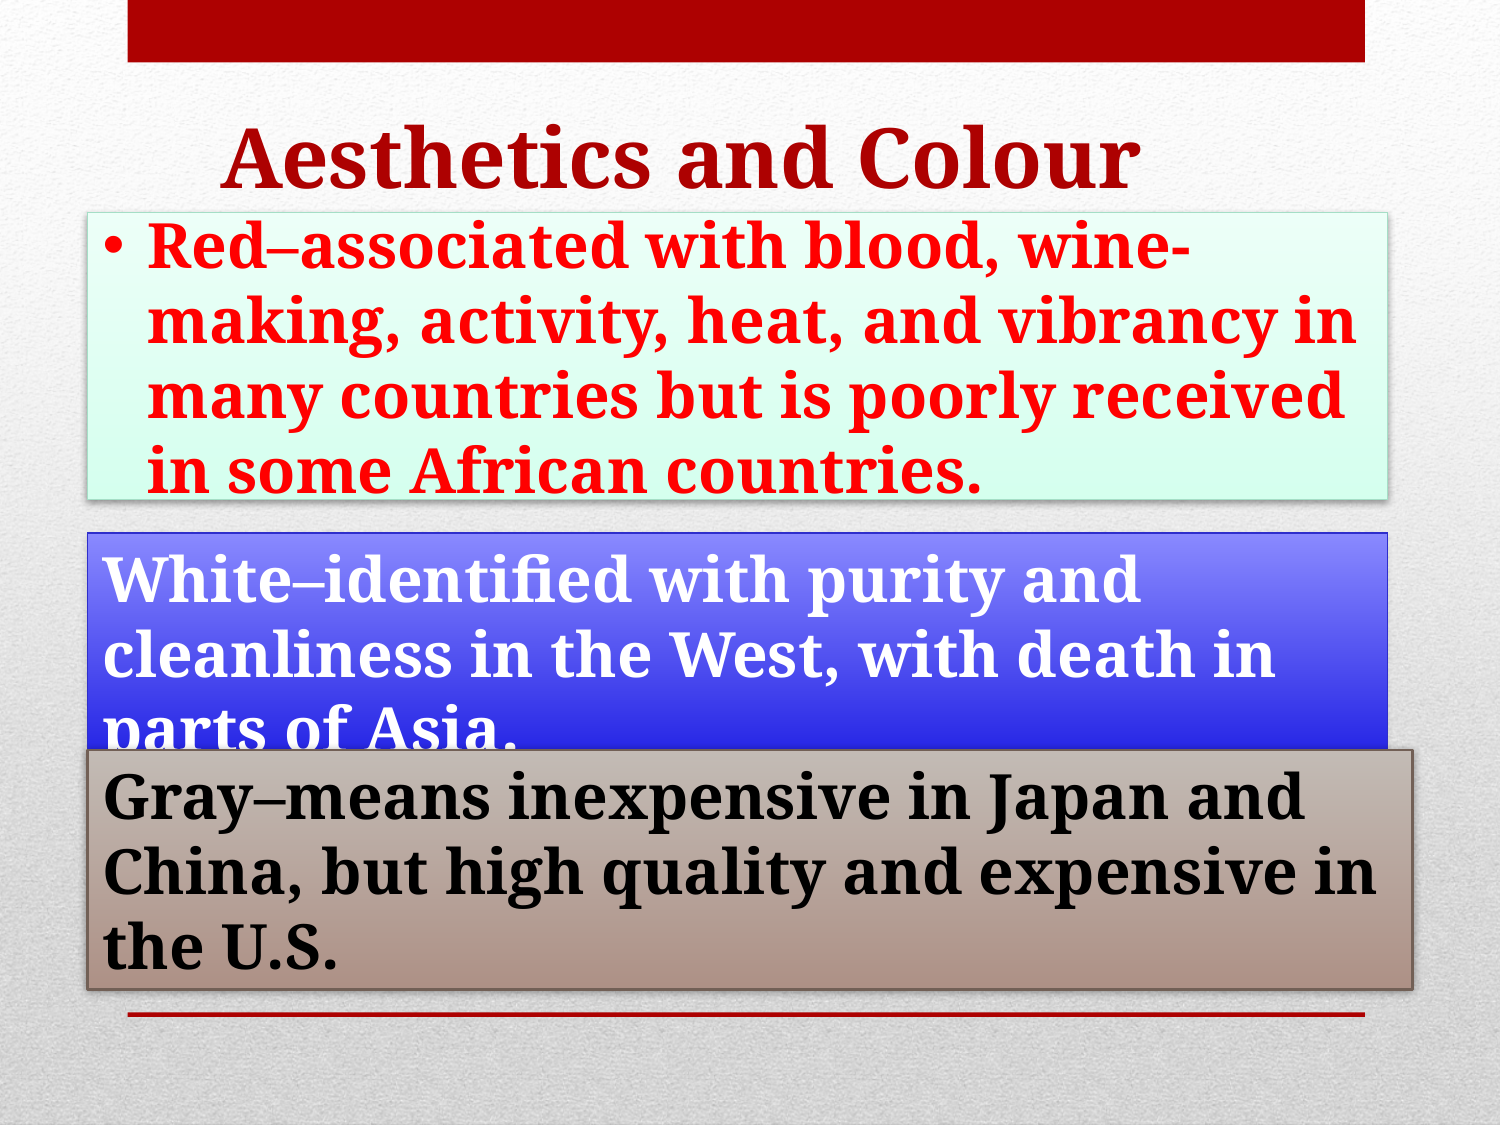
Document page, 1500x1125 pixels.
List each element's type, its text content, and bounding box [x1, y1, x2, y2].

text_box White–identified with purity and cleanliness in the West, with death in parts of Asia. [87, 532, 1388, 746]
text_box Gray–means inexpensive in Japan and China, but high quality and expensive in the U.S. [86, 749, 1414, 991]
list Red–associated with blood, wine-making, activity, heat, and vibrancy in many countries but is poorly received in some African countries. [87, 212, 1388, 500]
title Aesthetics and Colour [125, 0, 1238, 210]
